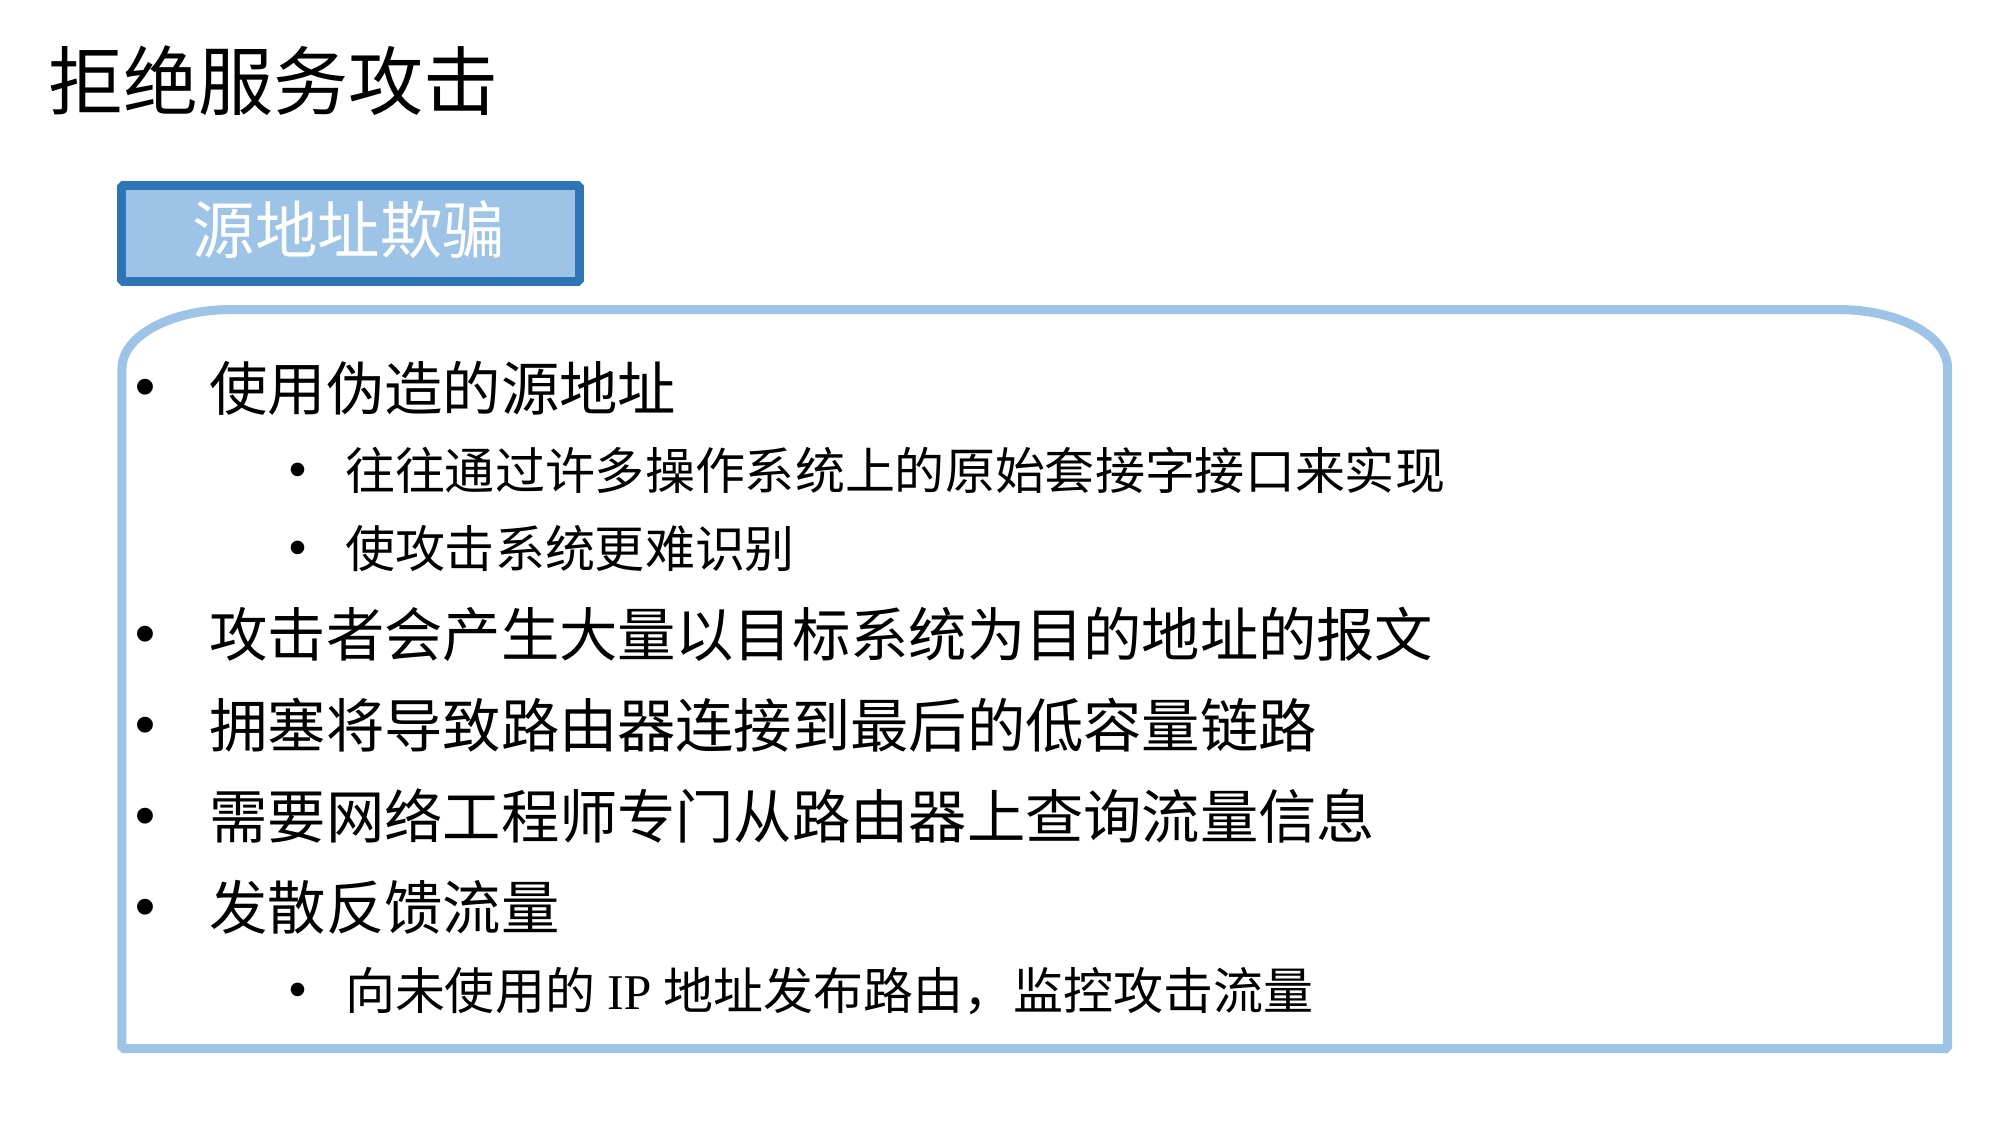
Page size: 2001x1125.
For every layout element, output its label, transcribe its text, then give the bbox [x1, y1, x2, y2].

text_box 拒绝服务攻击 [31, 0, 919, 160]
text_box 源地址欺骗 [121, 185, 580, 282]
text_box 使用伪造的源地址 往往通过许多操作系统上的原始套接字接口来实现 使攻击系统更难识别 攻击者会产生大量以目标系统为目的地址的报文 拥塞将导致路由器连接到最后的低容量链路 需要网络工程师专门从路由器上查询流量信息 发散反馈流量 向未使用的IP地址发布路由，监控攻击流量 [121, 309, 1948, 1049]
